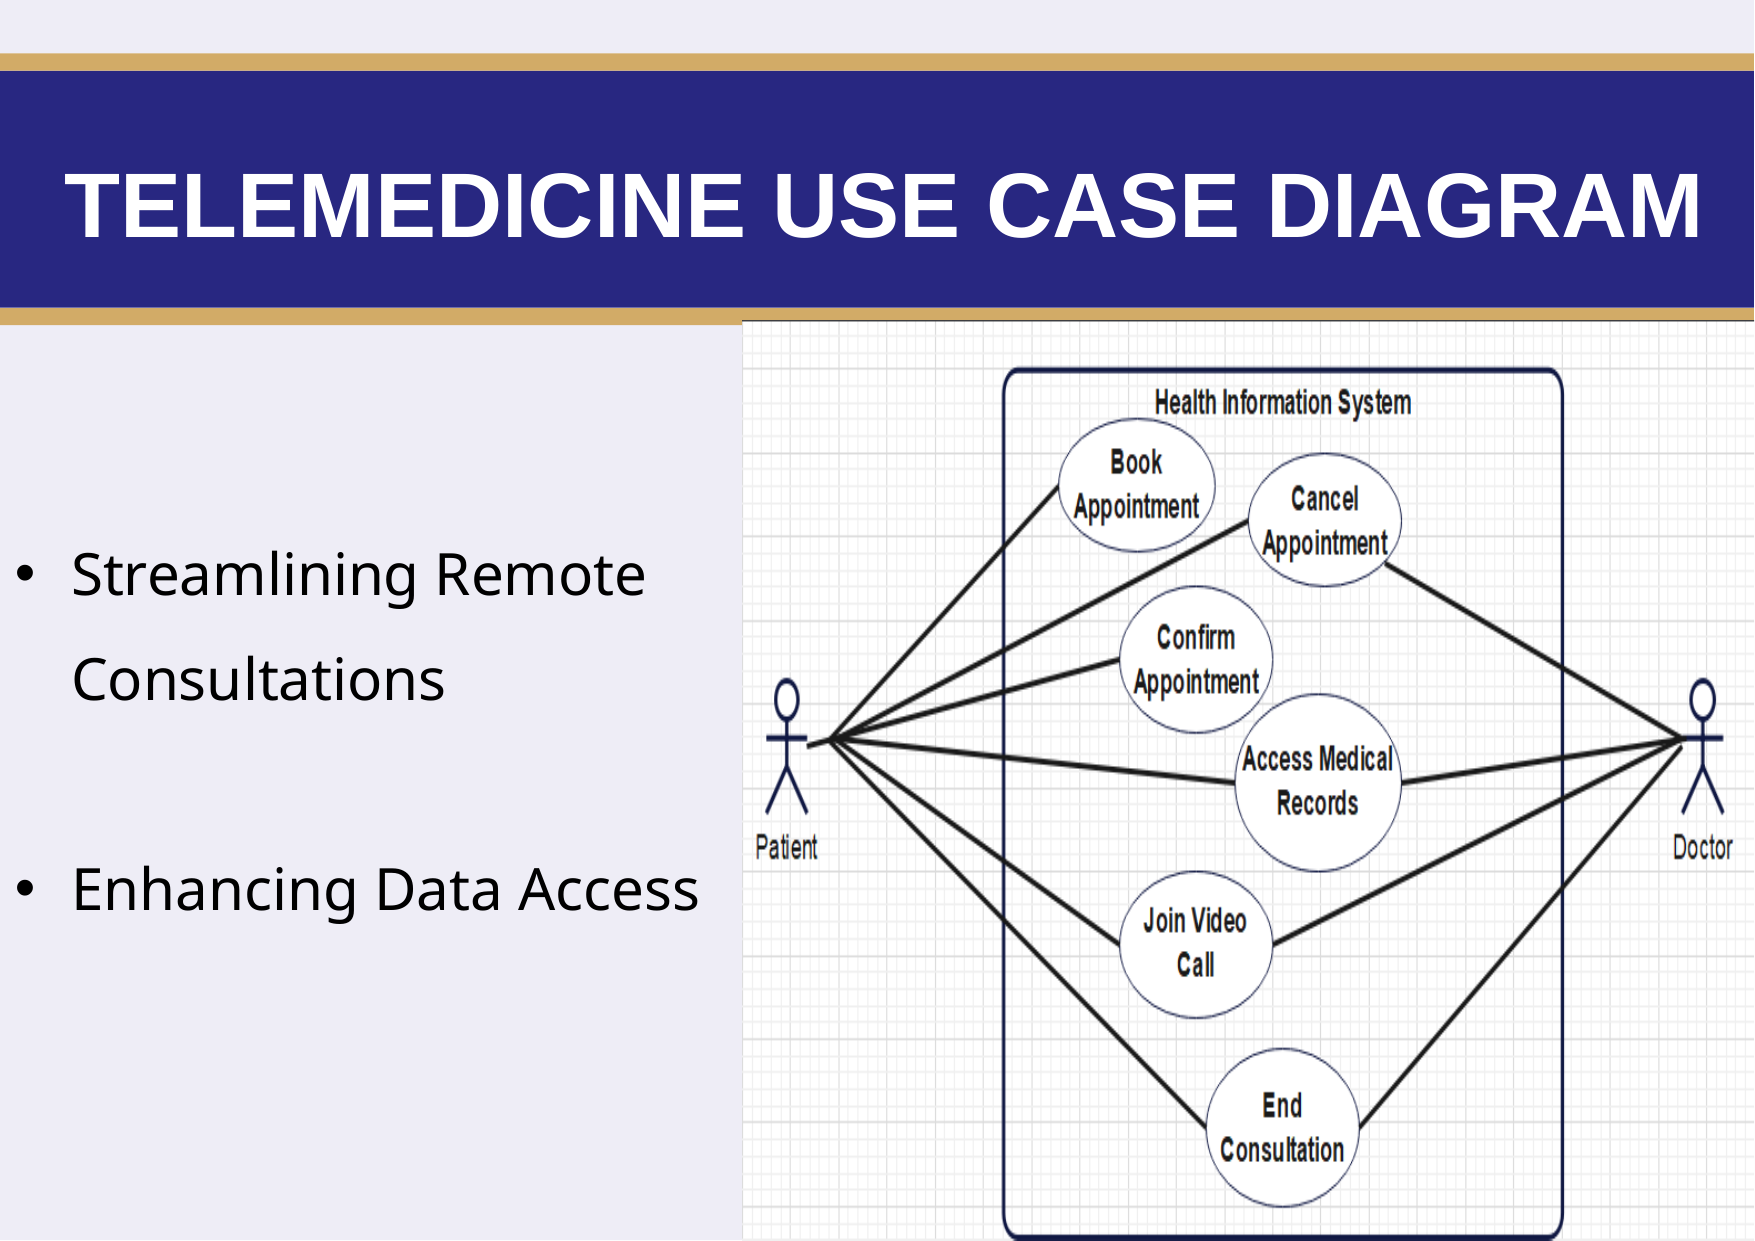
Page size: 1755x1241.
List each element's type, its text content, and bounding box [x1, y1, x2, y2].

title TELEMEDICINE USE CASE DIAGRAM [64, 145, 1755, 368]
text_box Streamlining Remote Consultations Enhancing Data Access [0, 495, 737, 930]
picture [742, 319, 1755, 1241]
